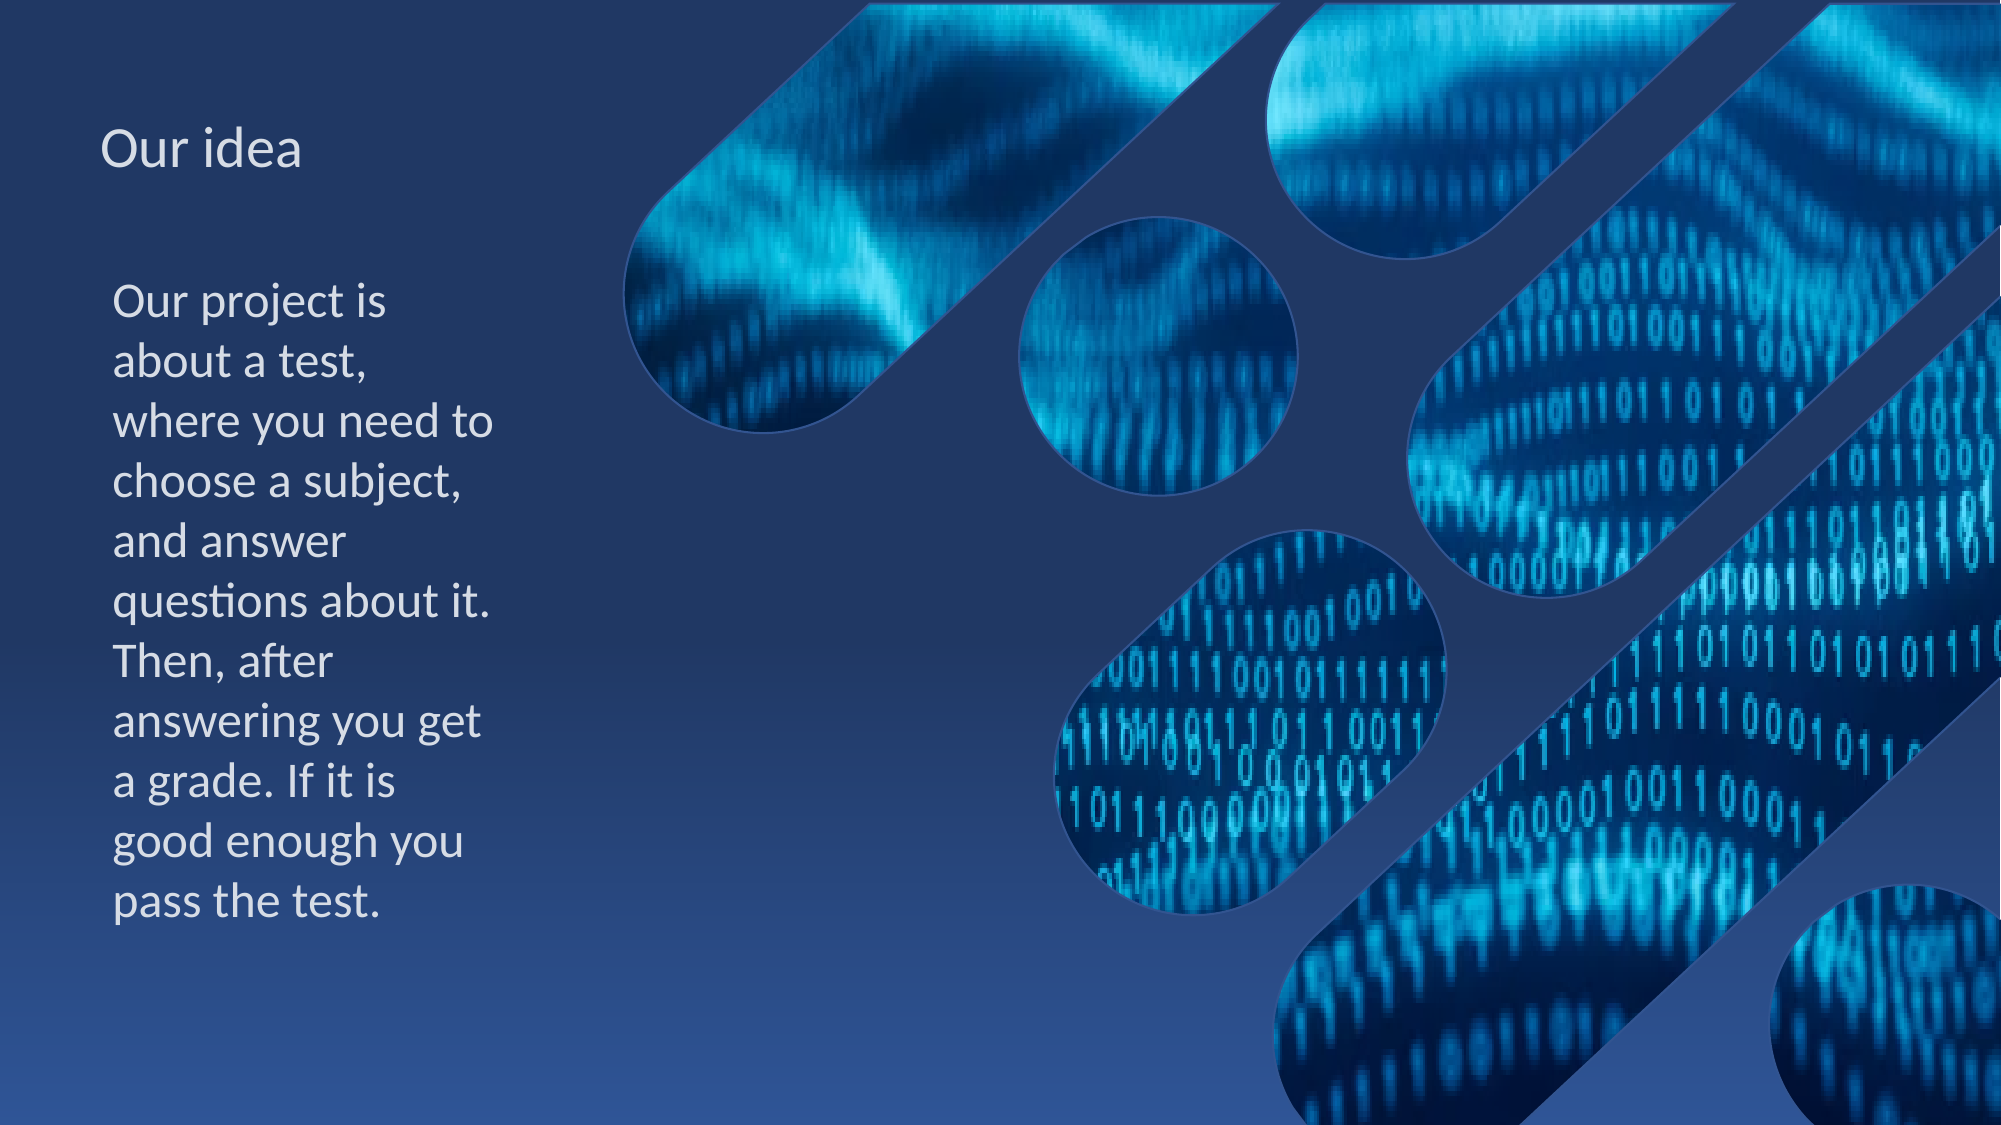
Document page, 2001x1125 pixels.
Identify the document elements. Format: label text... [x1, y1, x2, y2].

text_box [1264, 2, 1737, 261]
text_box [622, 2, 1282, 435]
text_box [1271, 295, 2000, 1125]
text_box Our idea [85, 102, 574, 187]
text_box [1406, 2, 2000, 599]
text_box Our project is about a test, where you need to choose a subject, and answer questions about it. Then, after answering you get a grade. If it is good enough you pass the test. [97, 260, 514, 936]
text_box [1052, 529, 1448, 917]
text_box [1018, 216, 1299, 497]
